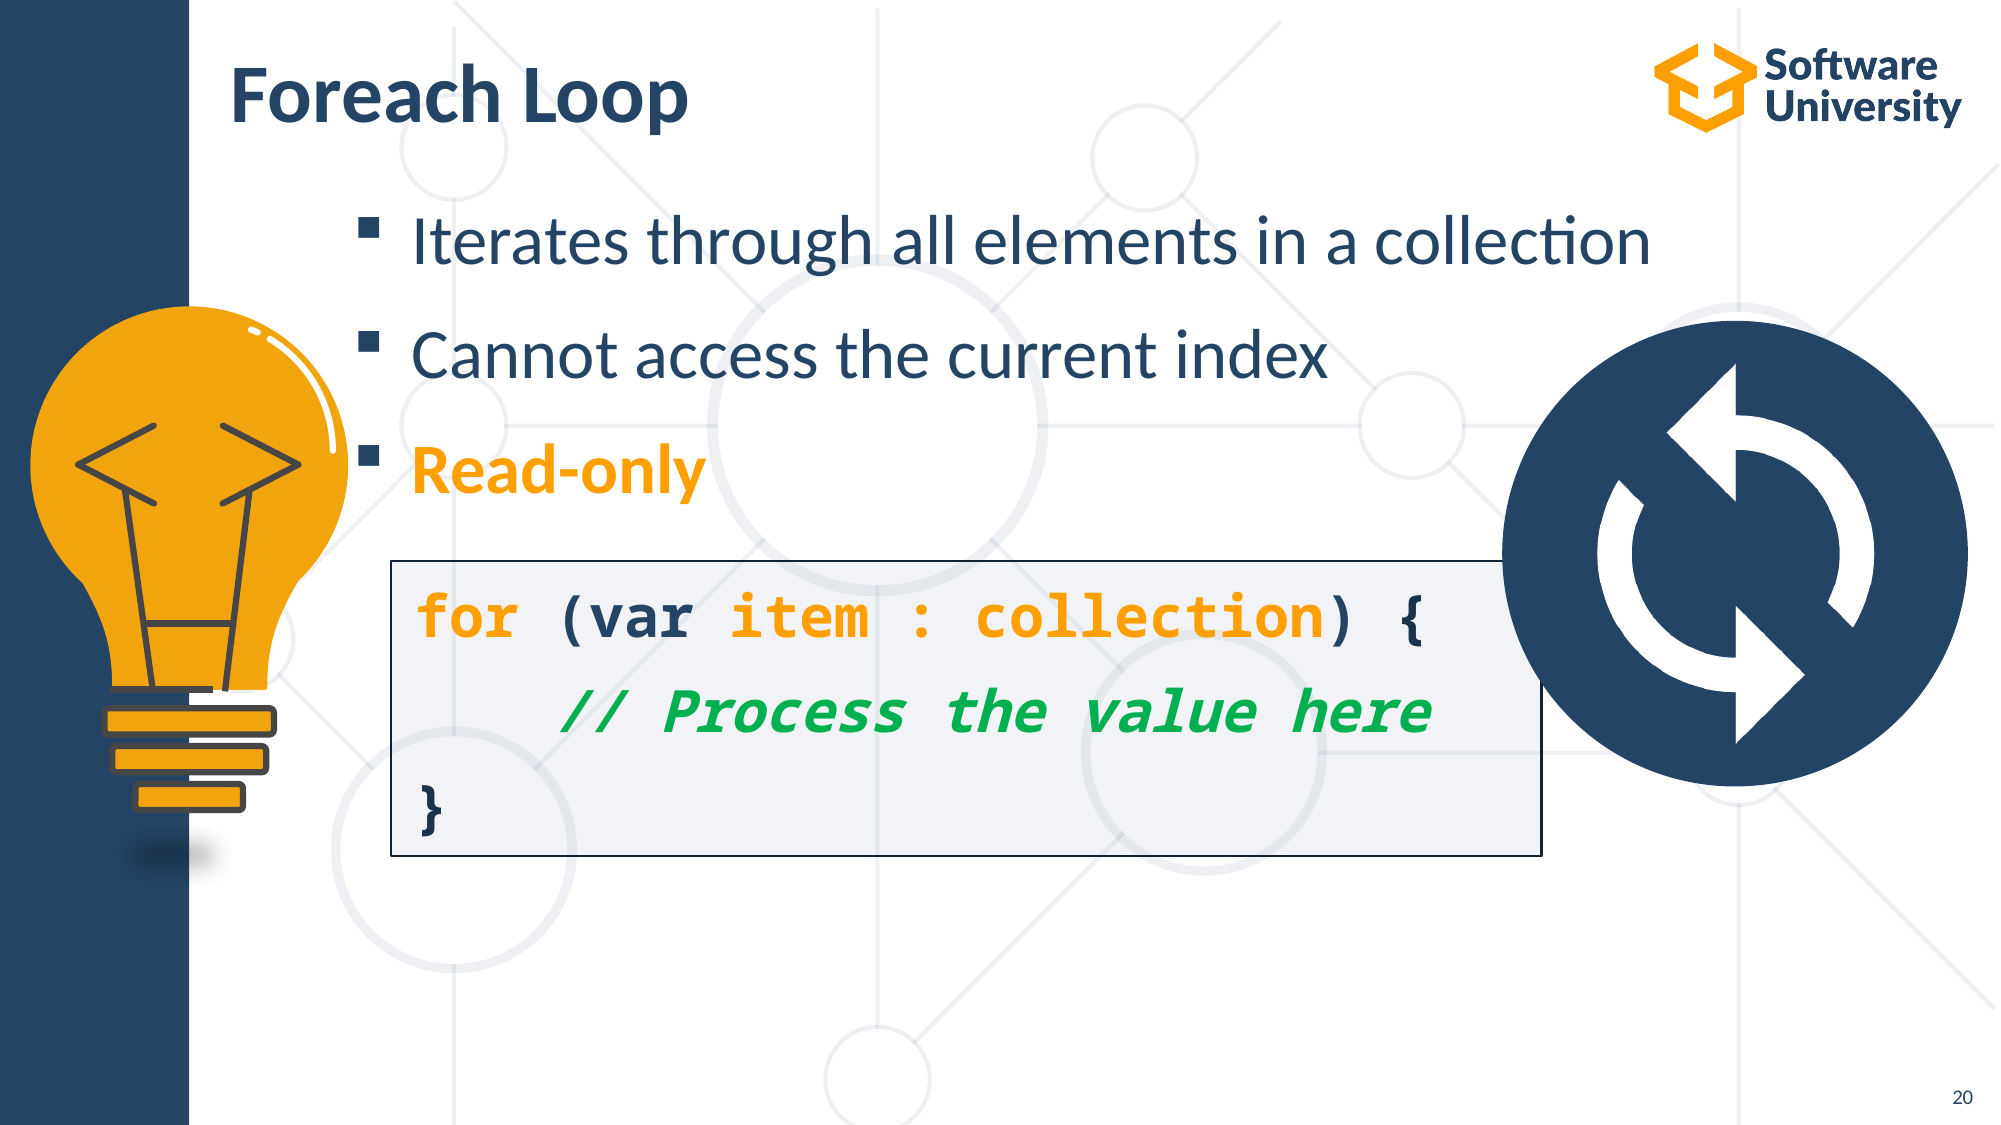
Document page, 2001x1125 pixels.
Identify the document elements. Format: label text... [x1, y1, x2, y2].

text_box 20 [1927, 1067, 1989, 1117]
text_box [1503, 322, 1967, 786]
title Foreach Loop [212, 16, 1628, 162]
text_box for (var item : collection) { // Process the value here } [390, 561, 1542, 857]
picture [1641, 31, 1973, 145]
list Iterates through all elements in a collection Cannot access the current index Read-only [334, 183, 1997, 1094]
